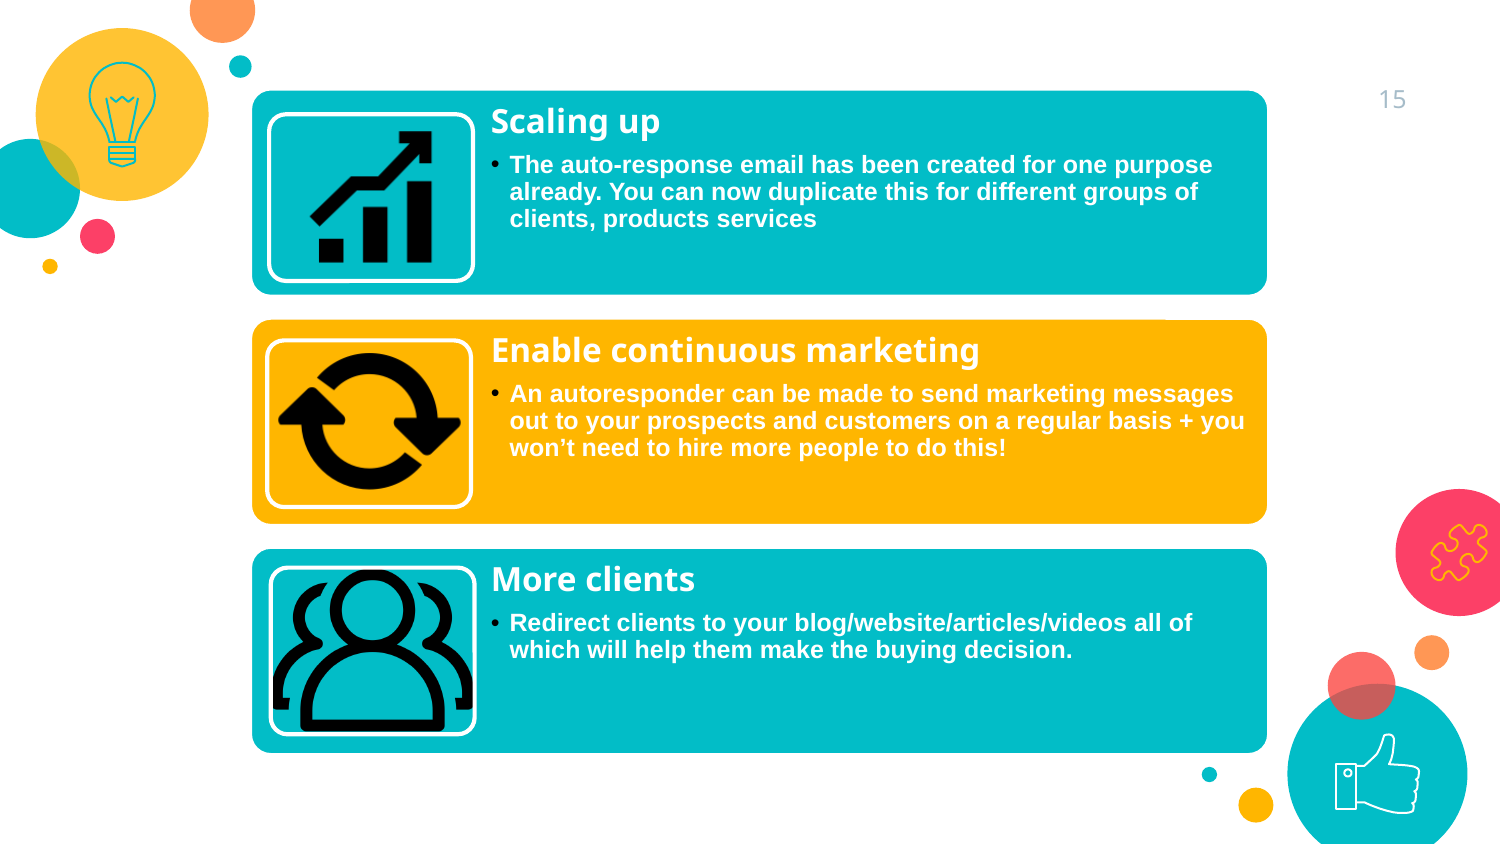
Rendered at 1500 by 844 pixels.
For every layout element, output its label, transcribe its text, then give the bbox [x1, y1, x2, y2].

slide_number 15 [1331, 68, 1422, 134]
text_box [249, 88, 1270, 756]
